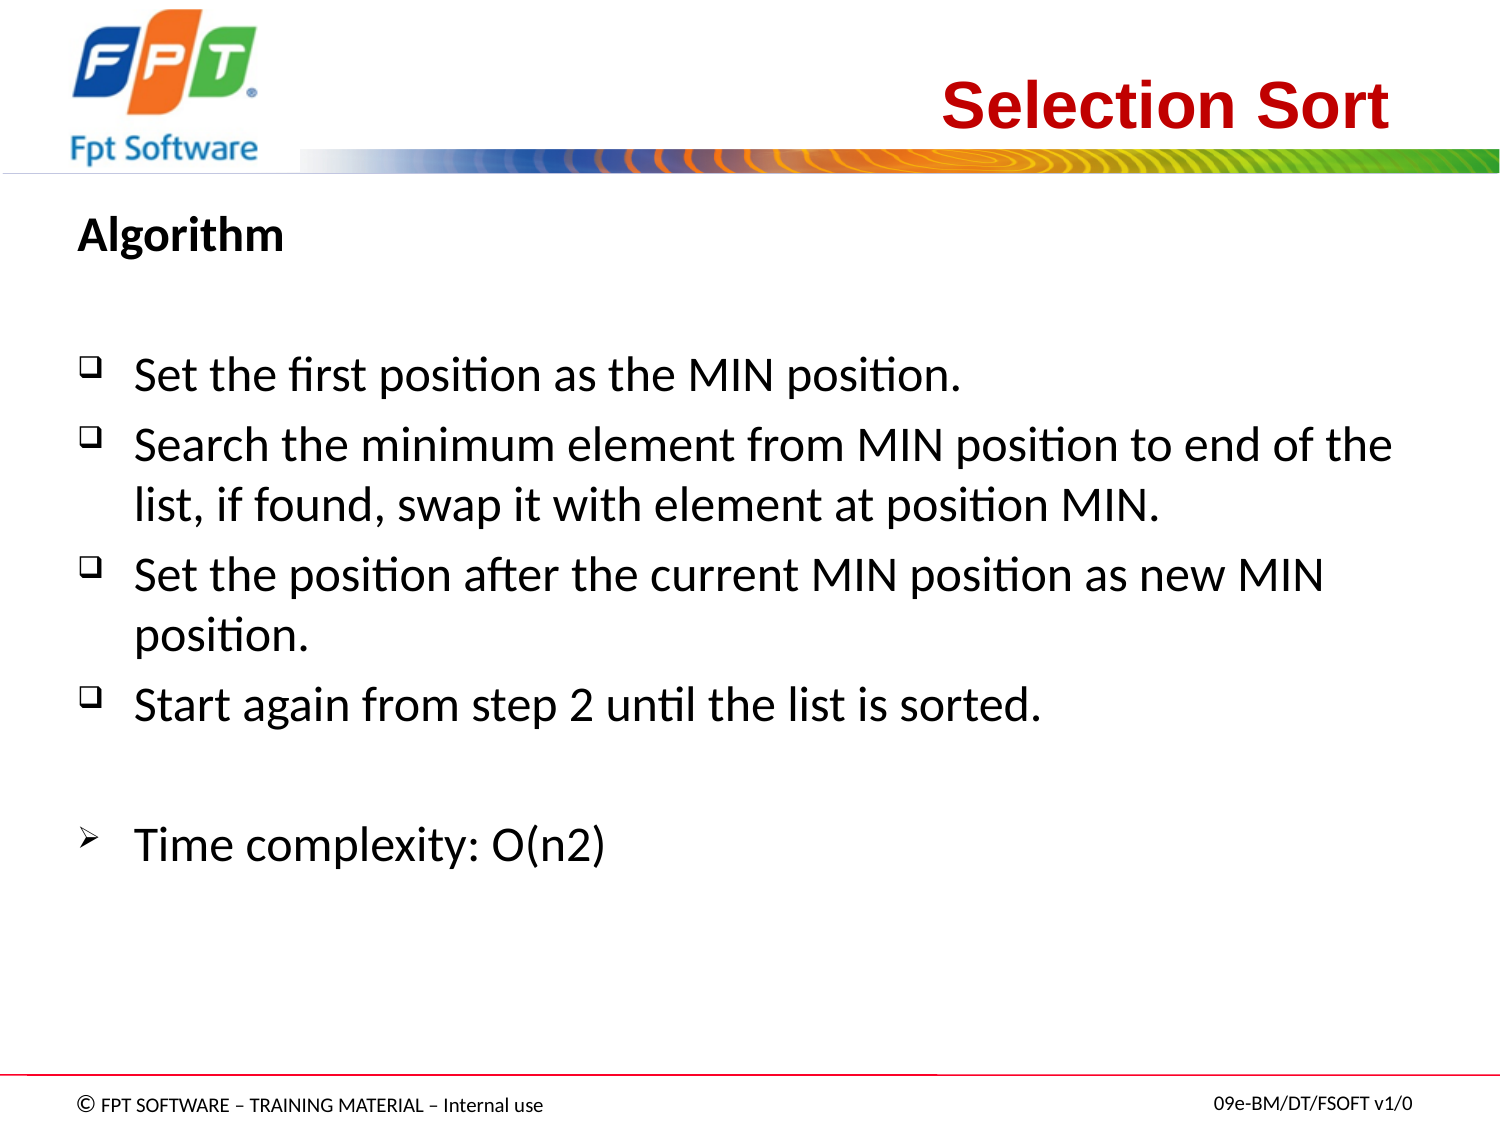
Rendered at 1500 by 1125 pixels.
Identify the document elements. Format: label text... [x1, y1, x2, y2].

picture [0, 8, 1500, 300]
title Selection Sort [100, 14, 1406, 150]
list Algorithm Set the first position as the MIN position. Search the minimum element from MIN position to end of the list, if found, swap it with element at position MIN. Set the position after the current MIN position as new MIN position. Start again from step 2 until the list is sorted. Time complexity: O(n2) [62, 193, 1448, 1059]
